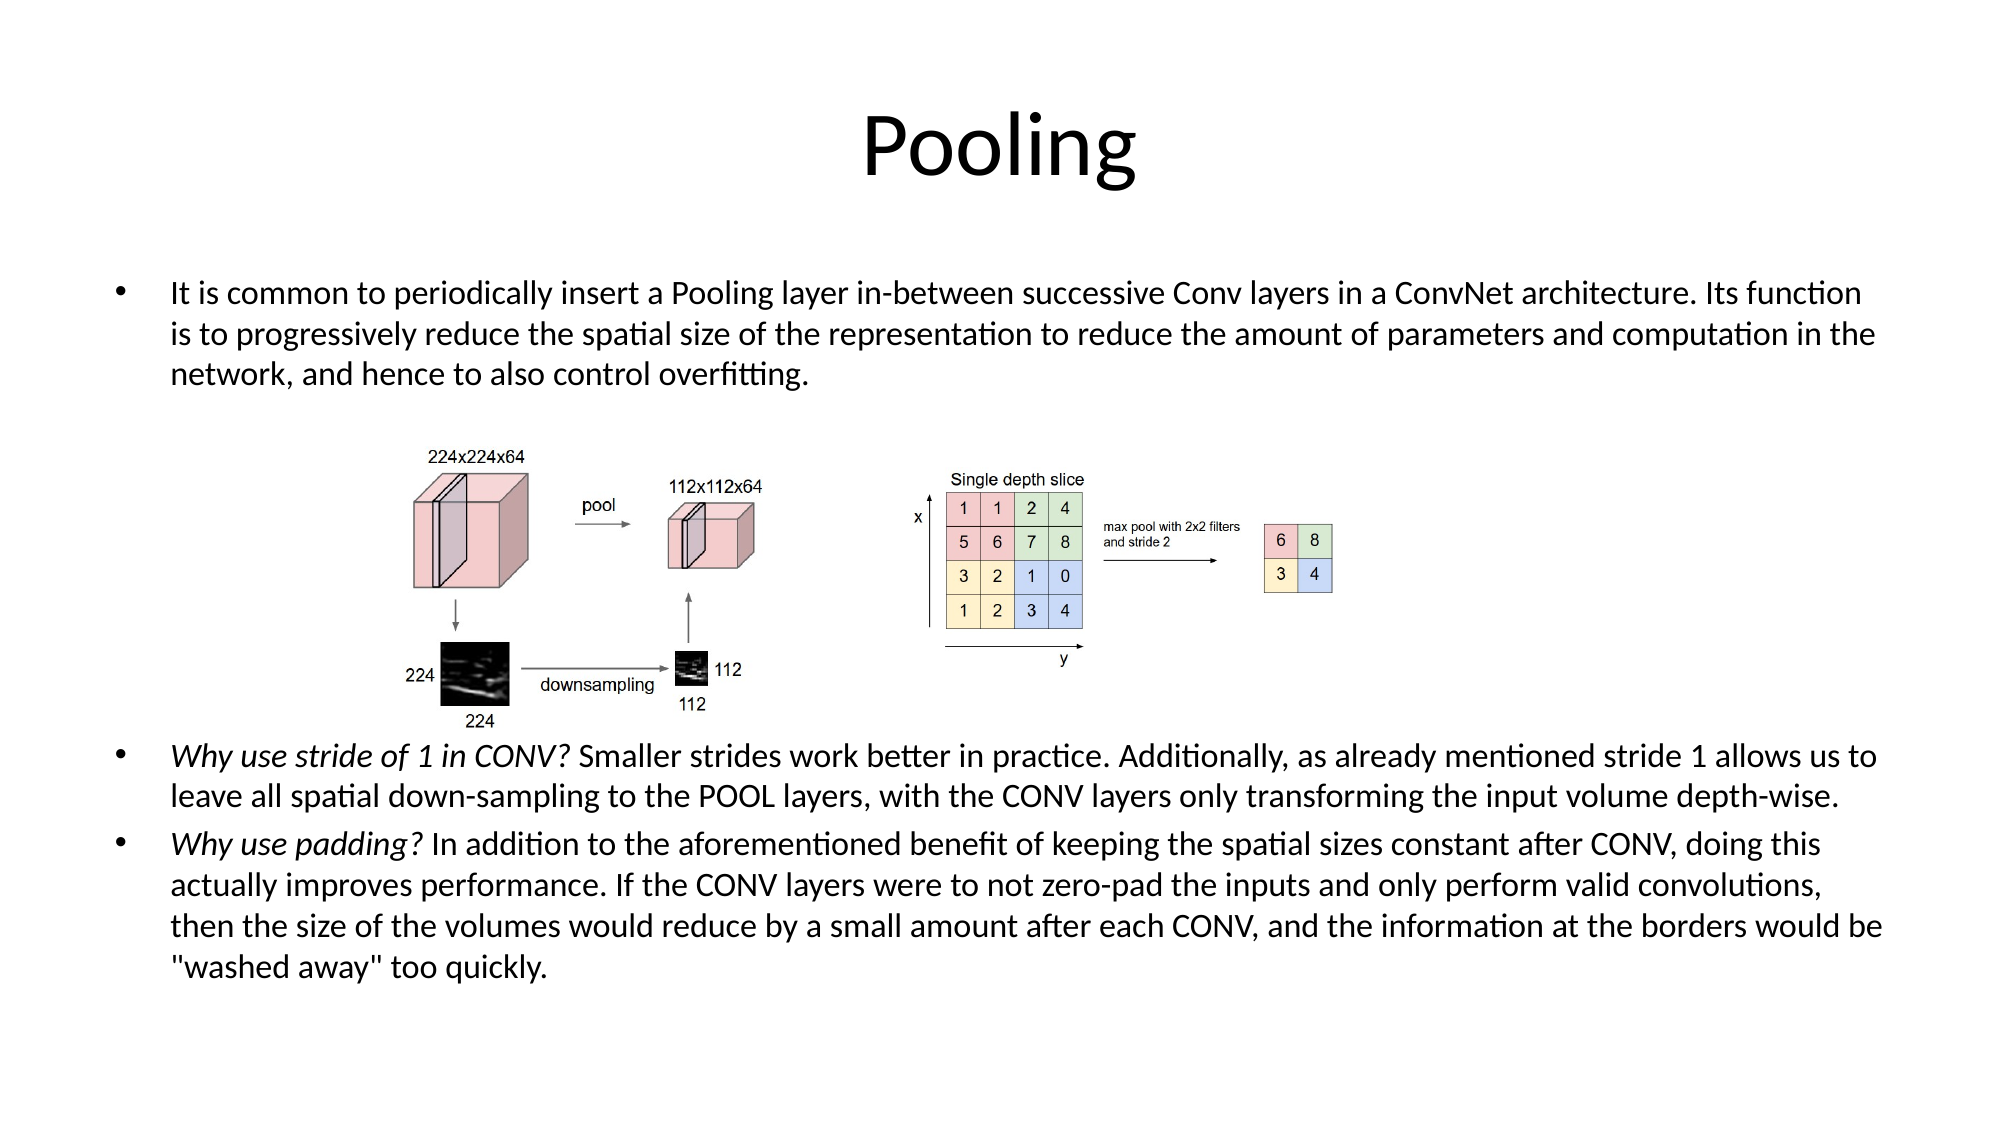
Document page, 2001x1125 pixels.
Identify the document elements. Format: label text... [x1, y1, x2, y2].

picture [401, 446, 764, 733]
title Pooling [99, 45, 1900, 233]
picture [910, 467, 1338, 668]
list It is common to periodically insert a Pooling layer in-between successive Conv layers in a ConvNet architecture. Its function is to progressively reduce the spatial size of the representation to reduce the amount of parameters and computation in the network, and hence to also control overfitting. Why use stride of 1 in CONV? Smaller strides work better in practice. Additionally, as already mentioned stride 1 allows us to leave all spatial down-sampling to the POOL layers, with the CONV layers only transforming the input volume depth-wise. Why use padding? In addition to the aforementioned benefit of keeping the spatial sizes constant after CONV, doing this actually improves performance. If the CONV layers were to not zero-pad the inputs and only perform valid convolutions, then the size of the volumes would reduce by a small amount after each CONV, and the information at the borders would be "washed away" too quickly. [99, 262, 1900, 1005]
